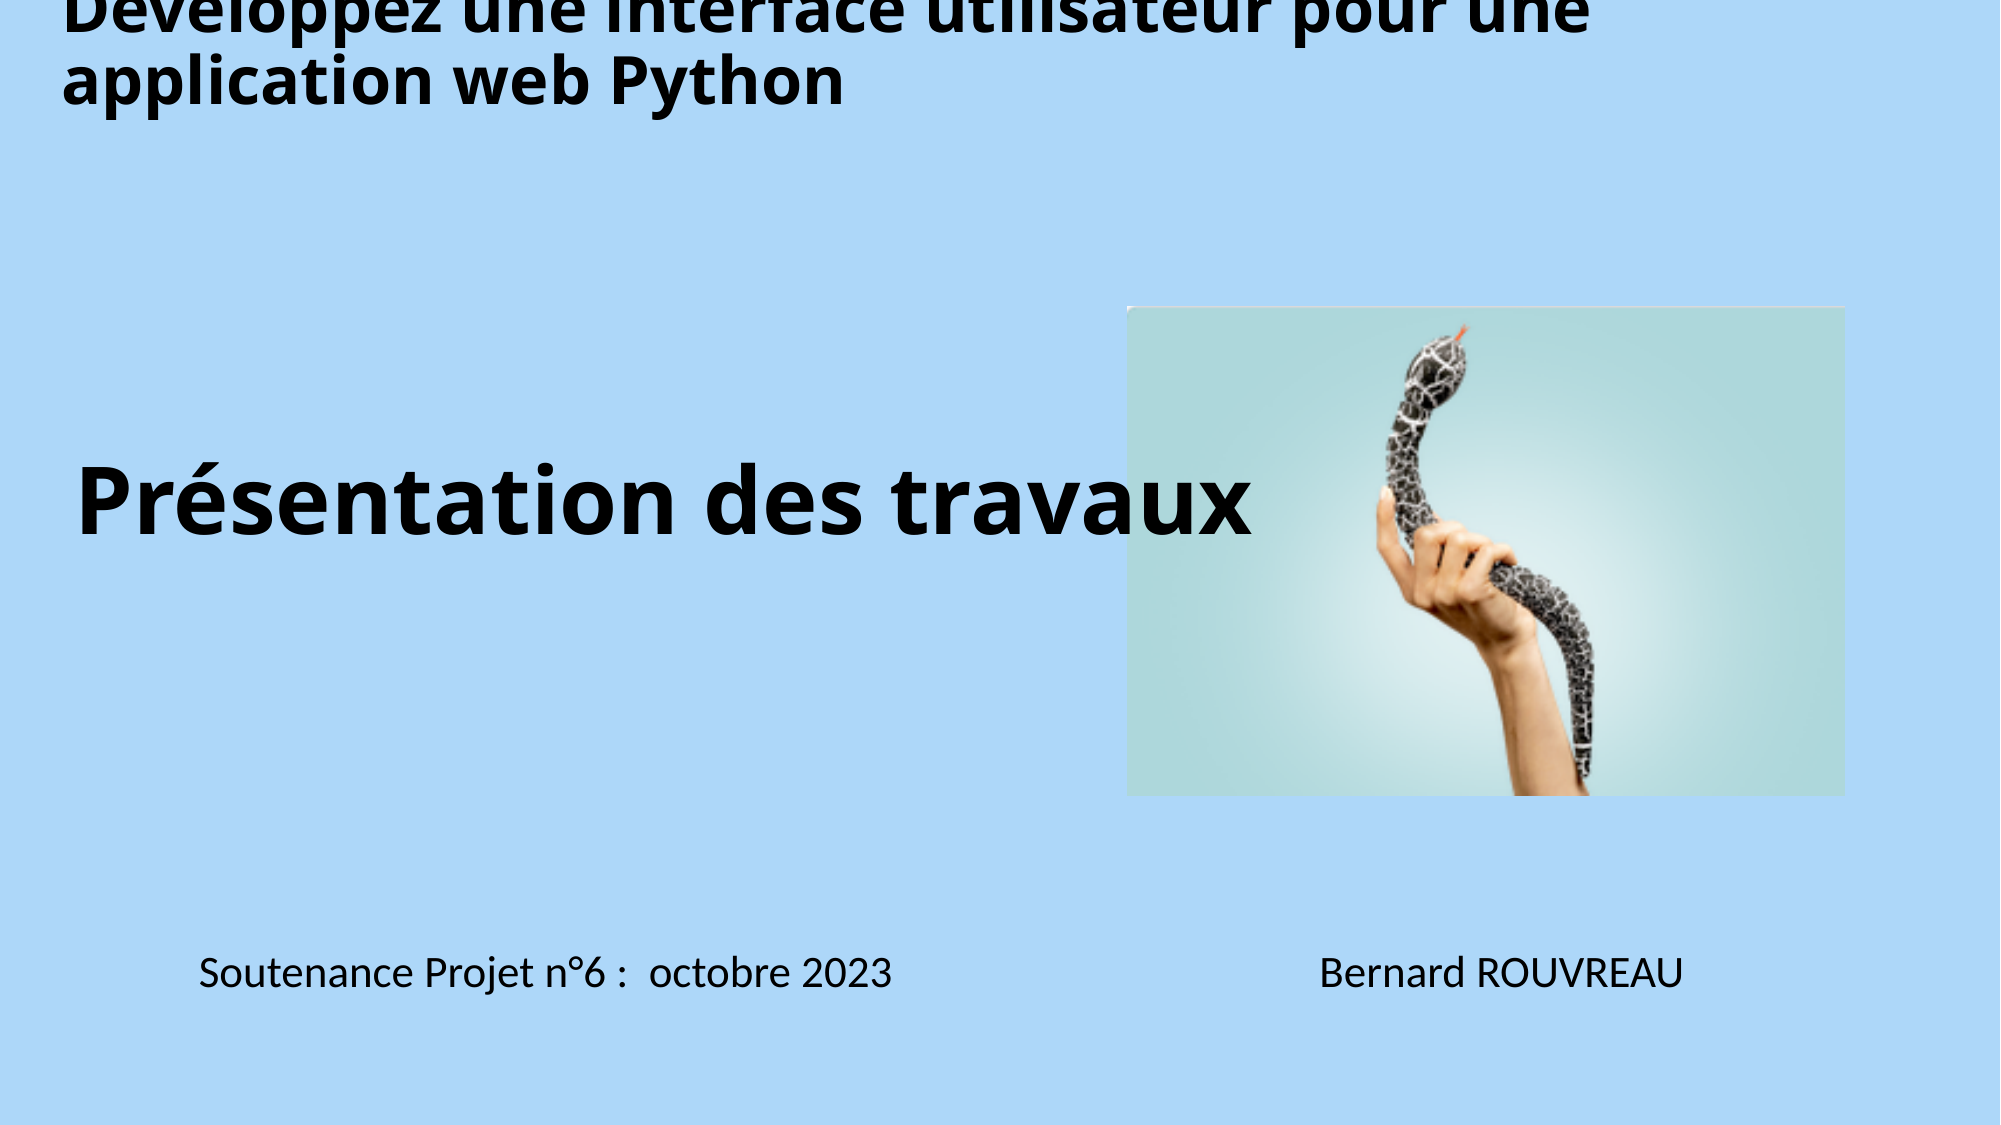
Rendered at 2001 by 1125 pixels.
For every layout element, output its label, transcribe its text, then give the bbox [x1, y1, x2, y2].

text_box Présentation des travaux [46, 392, 1127, 563]
picture [1127, 306, 1845, 796]
subtitle Soutenance Projet n°6 : octobre 2023 Bernard ROUVREAU [183, 941, 1736, 1017]
title Développez une interface utilisateur pour une application web Python [46, 42, 1954, 127]
